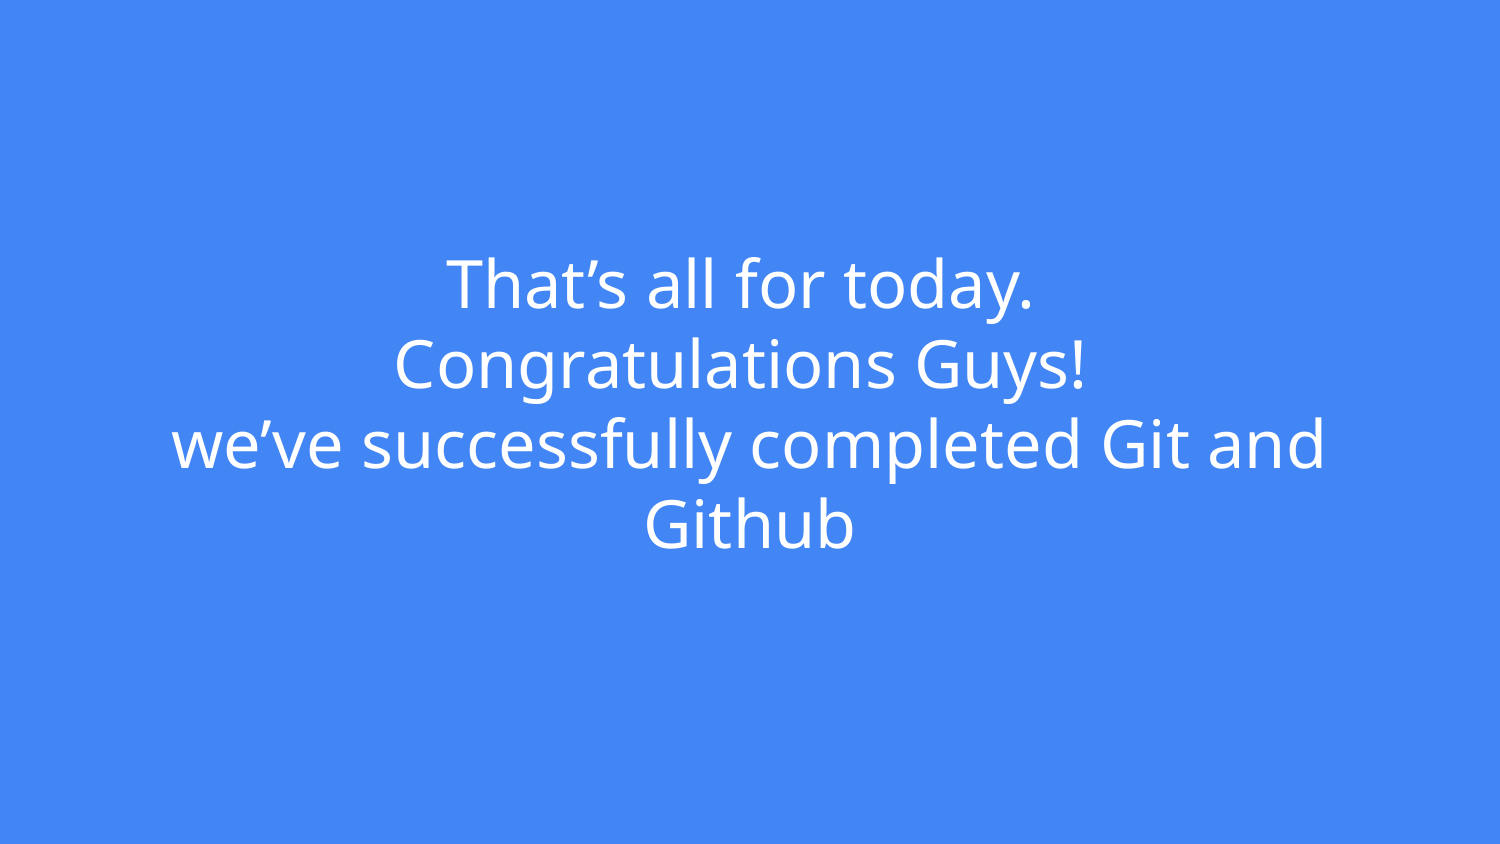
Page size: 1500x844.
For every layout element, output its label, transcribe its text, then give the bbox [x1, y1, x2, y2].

title That’s all for today. Congratulations Guys! we’ve successfully completed Git and Github [75, 195, 1425, 608]
